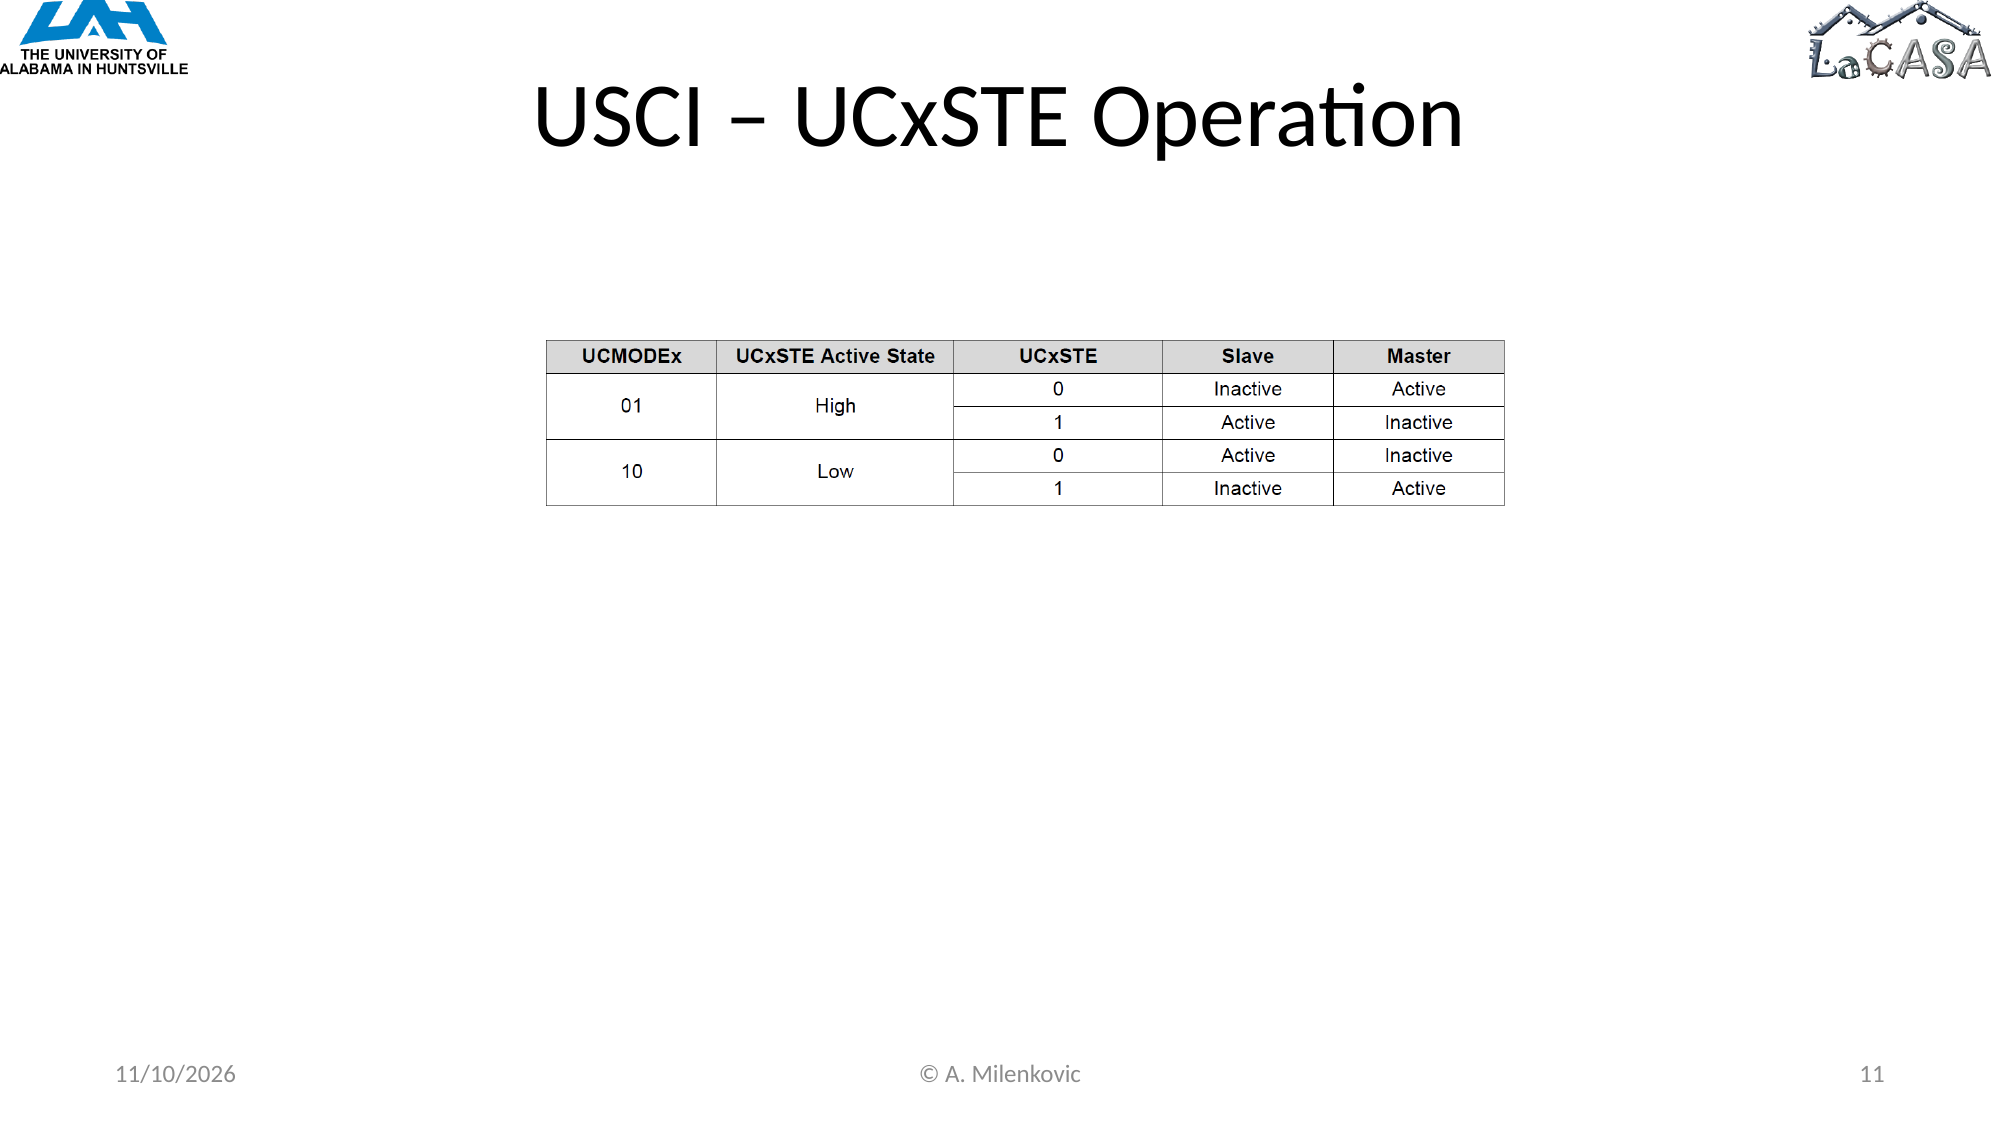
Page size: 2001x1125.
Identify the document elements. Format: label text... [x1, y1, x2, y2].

footer © A. Milenkovic [683, 1042, 1317, 1103]
slide_number 11 [1433, 1042, 1900, 1103]
title USCI – UCxSTE Operation [99, 45, 1900, 175]
picture [537, 327, 1513, 513]
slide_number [99, 1042, 567, 1103]
picture [0, 0, 189, 75]
picture [1798, 0, 2000, 85]
